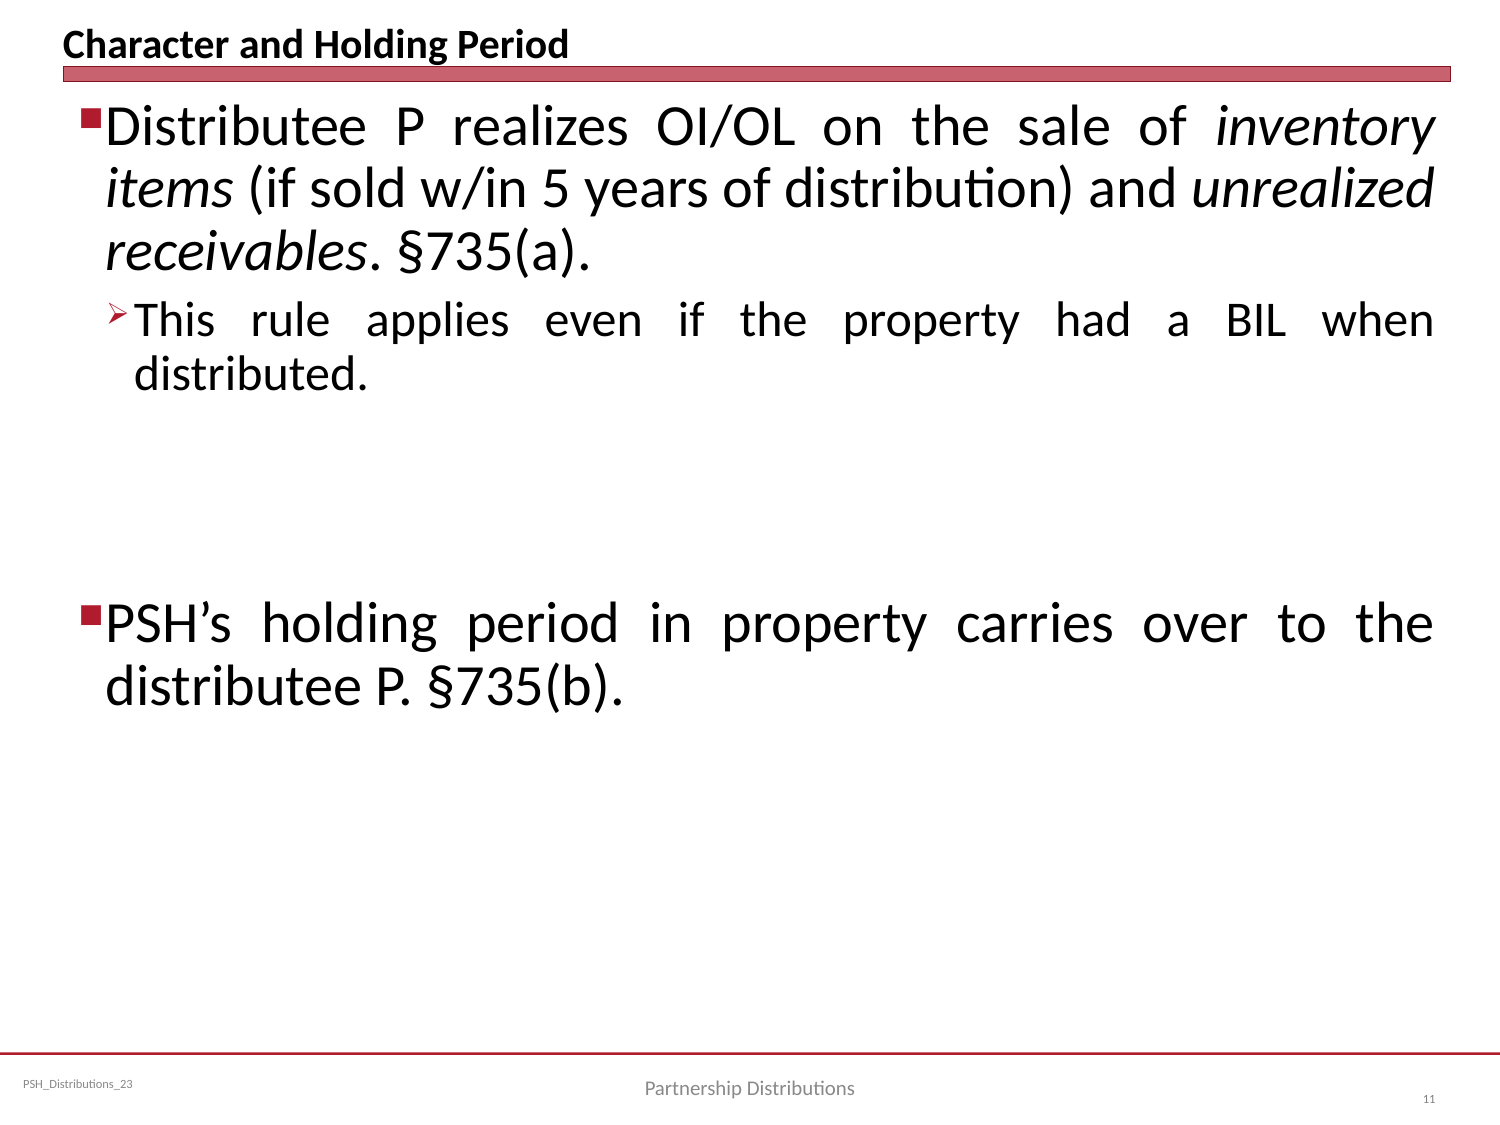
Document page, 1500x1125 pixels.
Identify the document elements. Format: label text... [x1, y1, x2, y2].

title Character and Holding Period [62, 6, 1451, 67]
slide_number 11 [1375, 1061, 1451, 1122]
list Distributee P realizes OI/OL on the sale of inventory items (if sold w/in 5 years of distribution) and unrealized receivables. §735(a). This rule applies even if the property had a BIL when distributed. PSH’s holding period in property carries over to the distributee P. §735(b). [63, 87, 1451, 1041]
footer Partnership Distributions [512, 1056, 988, 1117]
